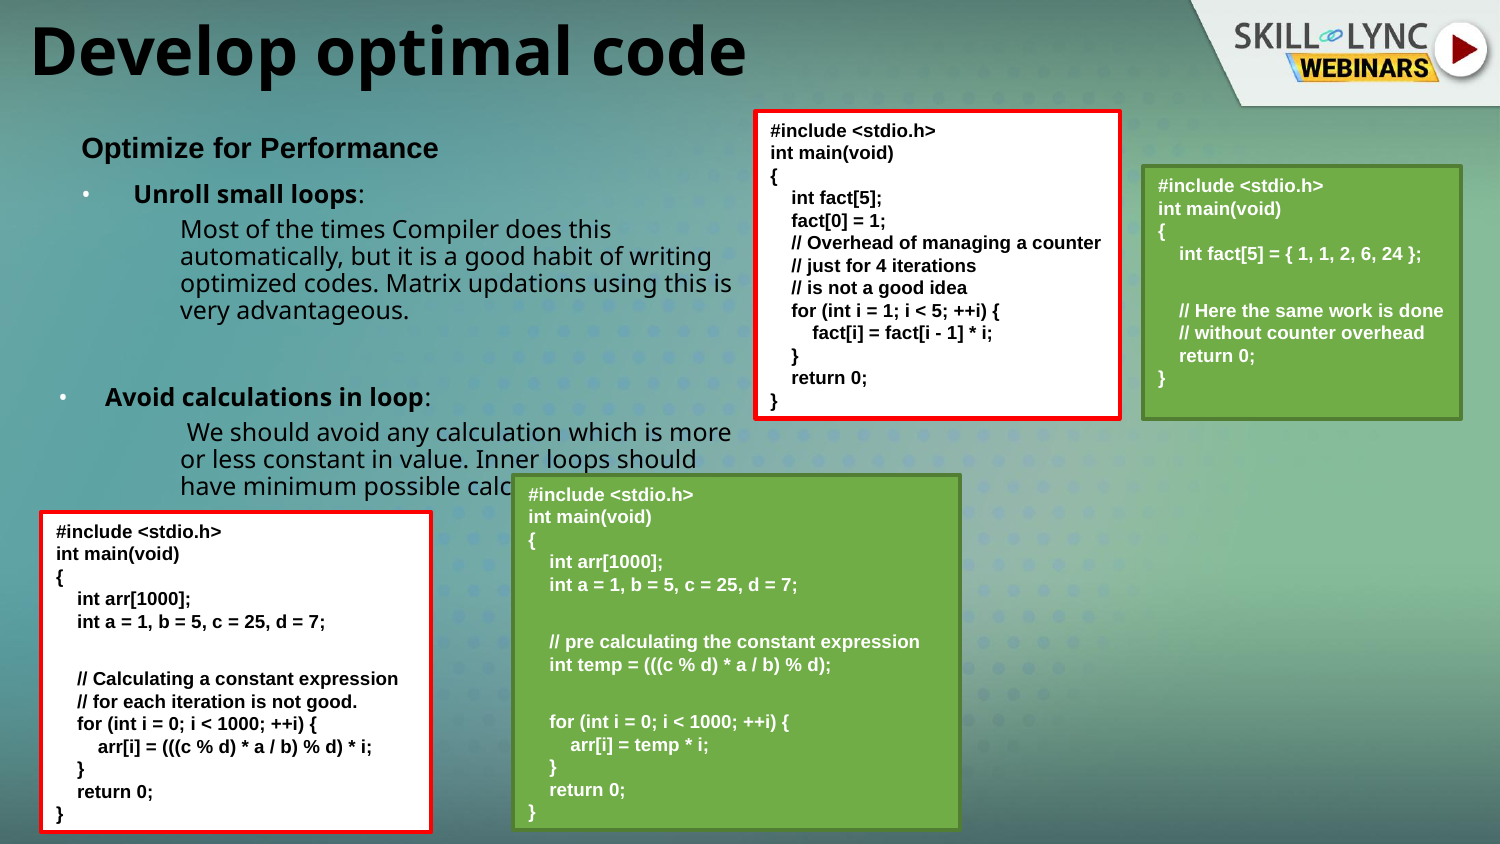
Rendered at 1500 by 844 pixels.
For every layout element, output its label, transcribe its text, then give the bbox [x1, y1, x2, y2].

text_box #include <stdio.h> int main(void) { int arr[1000]; int a = 1, b = 5, c = 25, d = 7; // Calculating a constant expression // for each iteration is not good. for (int i = 0; i < 1000; ++i) { arr[i] = (((c % d) * a / b) % d) * i; } return 0; } [40, 512, 432, 833]
title Develop optimal code [18, 23, 1313, 84]
picture [0, 0, 1500, 844]
text_box #include <stdio.h> int main(void) { int arr[1000]; int a = 1, b = 5, c = 25, d = 7; // pre calculating the constant expression int temp = (((c % d) * a / b) % d); for (int i = 0; i < 1000; ++i) { arr[i] = temp * i; } return 0; } [513, 474, 961, 830]
text_box #include <stdio.h> int main(void) { int fact[5] = { 1, 1, 2, 6, 24 }; // Here the same work is done // without counter overhead return 0; } [1143, 166, 1461, 419]
text_box #include <stdio.h> int main(void) { int fact[5]; fact[0] = 1; // Overhead of managing a counter // just for 4 iterations // is not a good idea for (int i = 1; i < 5; ++i) { fact[i] = fact[i - 1] * i; } return 0; } [755, 111, 1120, 419]
list Optimize for Performance Unroll small loops: Most of the times Compiler does this automatically, but it is a good habit of writing optimized codes. Matrix updations using this is very advantageous. Avoid calculations in loop: We should avoid any calculation which is more or less constant in value. Inner loops should have minimum possible calculations. [47, 127, 750, 786]
